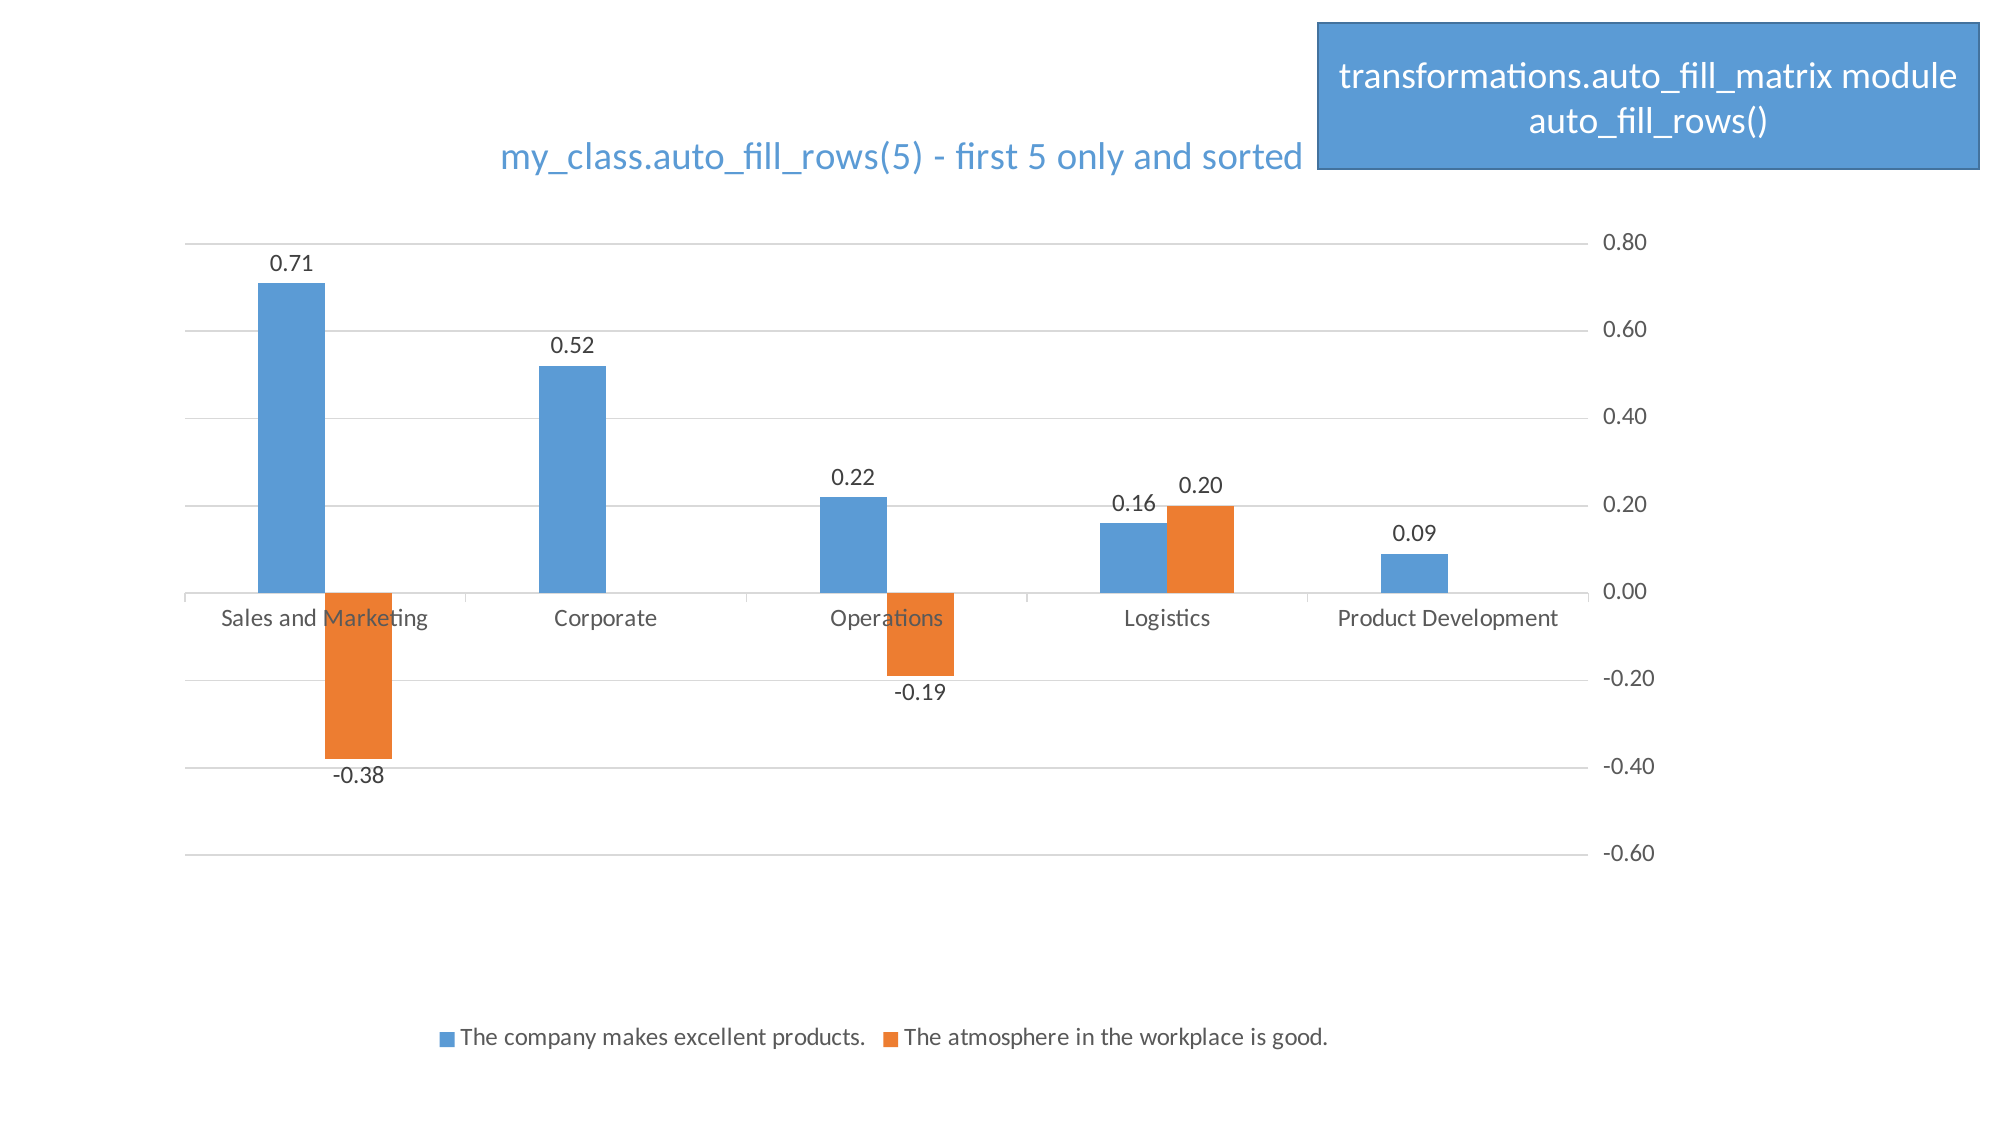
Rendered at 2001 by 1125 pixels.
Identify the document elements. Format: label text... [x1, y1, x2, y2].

text_box transformations.auto_fill_matrix module auto_fill_rows() [1317, 22, 1980, 170]
chart [102, 118, 1667, 1059]
